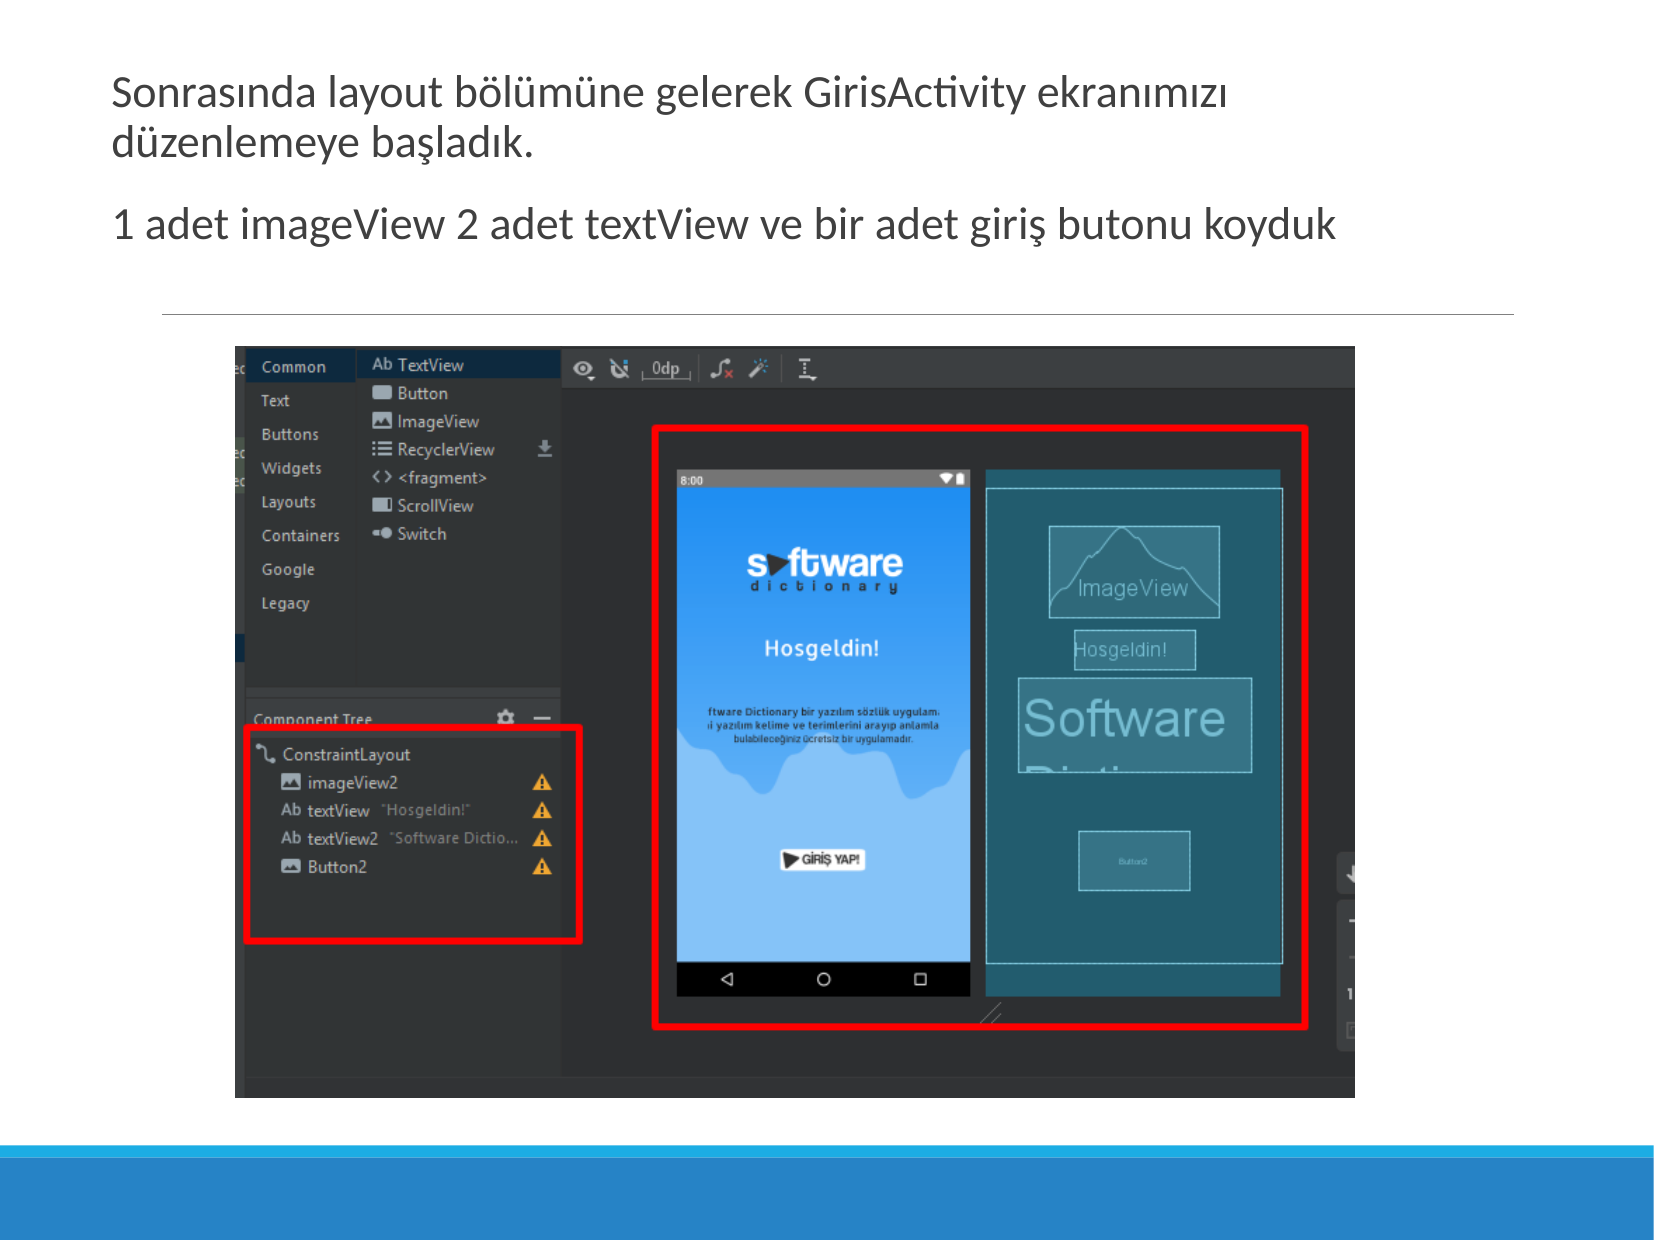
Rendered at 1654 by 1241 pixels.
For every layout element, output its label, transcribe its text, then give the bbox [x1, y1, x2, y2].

picture [234, 346, 1356, 1098]
list Sonrasında layout bölümüne gelerek GirisActivity ekranımızı düzenlemeye başladık. 1 adet imageView 2 adet textView ve bir adet giriş butonu koyduk [94, 60, 1459, 789]
